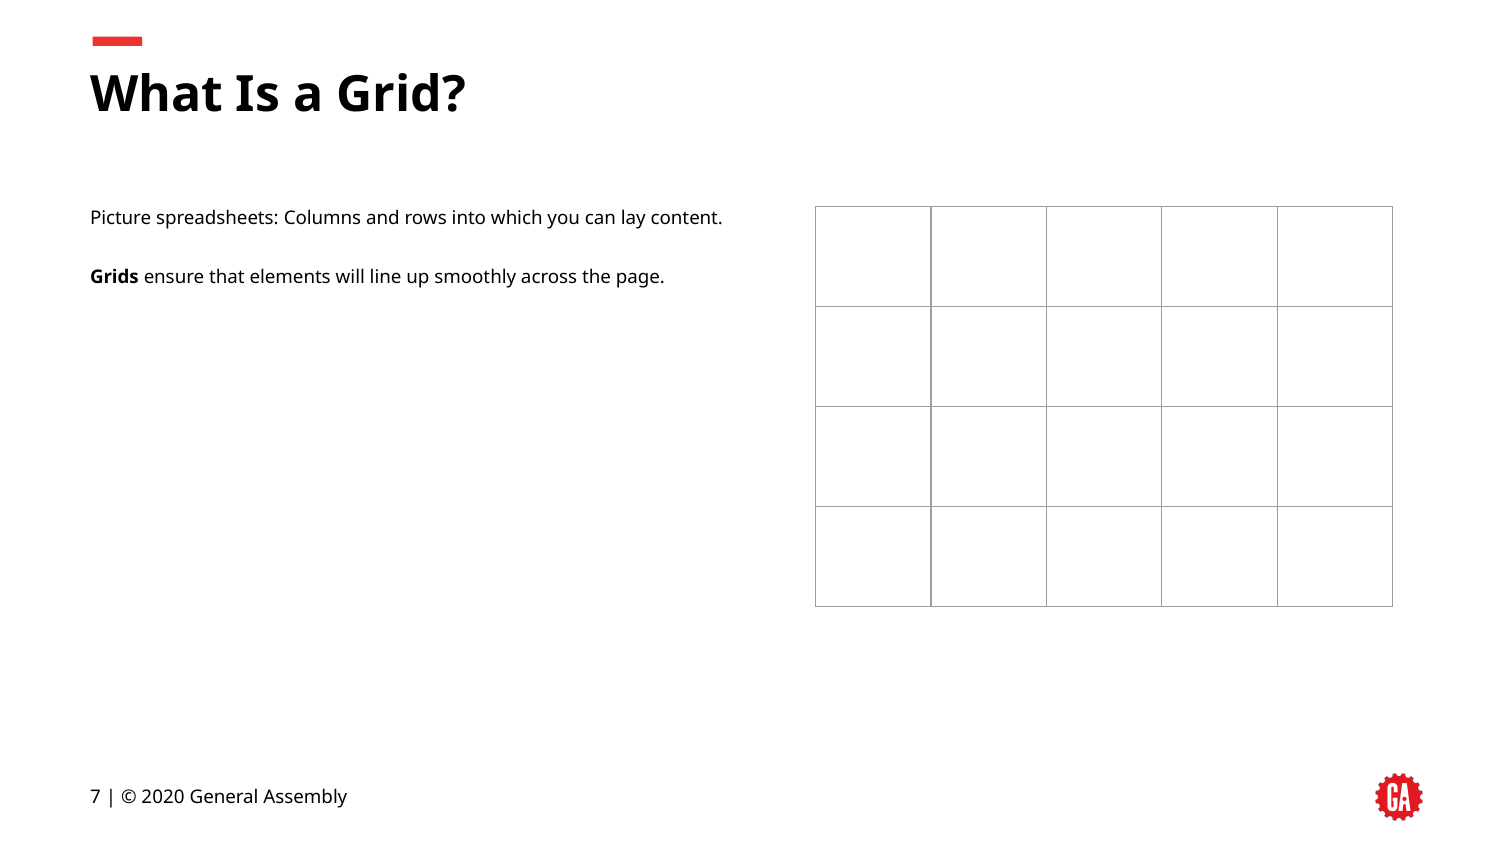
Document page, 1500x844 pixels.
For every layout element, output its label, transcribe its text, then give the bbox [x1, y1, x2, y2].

table_cell [932, 307, 1046, 406]
table_cell [1047, 307, 1161, 406]
table_cell [1278, 507, 1392, 606]
table_header [1278, 207, 1392, 306]
table_cell [1278, 307, 1392, 406]
table_cell [816, 307, 930, 406]
table_cell [1278, 407, 1392, 506]
table_cell [932, 507, 1046, 606]
table_header [932, 207, 1046, 306]
table_cell [1162, 507, 1277, 606]
table_cell [816, 507, 930, 606]
table_cell [1162, 407, 1277, 506]
title What Is a Grid? [75, 46, 1473, 140]
table_header [1162, 207, 1277, 306]
table_header [816, 207, 930, 306]
table_cell [1047, 507, 1161, 606]
picture [1373, 771, 1425, 823]
table_cell [932, 407, 1046, 506]
table_cell [816, 407, 930, 506]
table_header [1047, 207, 1161, 306]
table_cell [1047, 407, 1161, 506]
list Picture spreadsheets: Columns and rows into which you can lay content. Grids ensure that elements will line up smoothly across the page. [75, 187, 750, 670]
table_cell [1162, 307, 1277, 406]
slide_number ‹#› | © 2020 General Assembly [75, 764, 465, 830]
